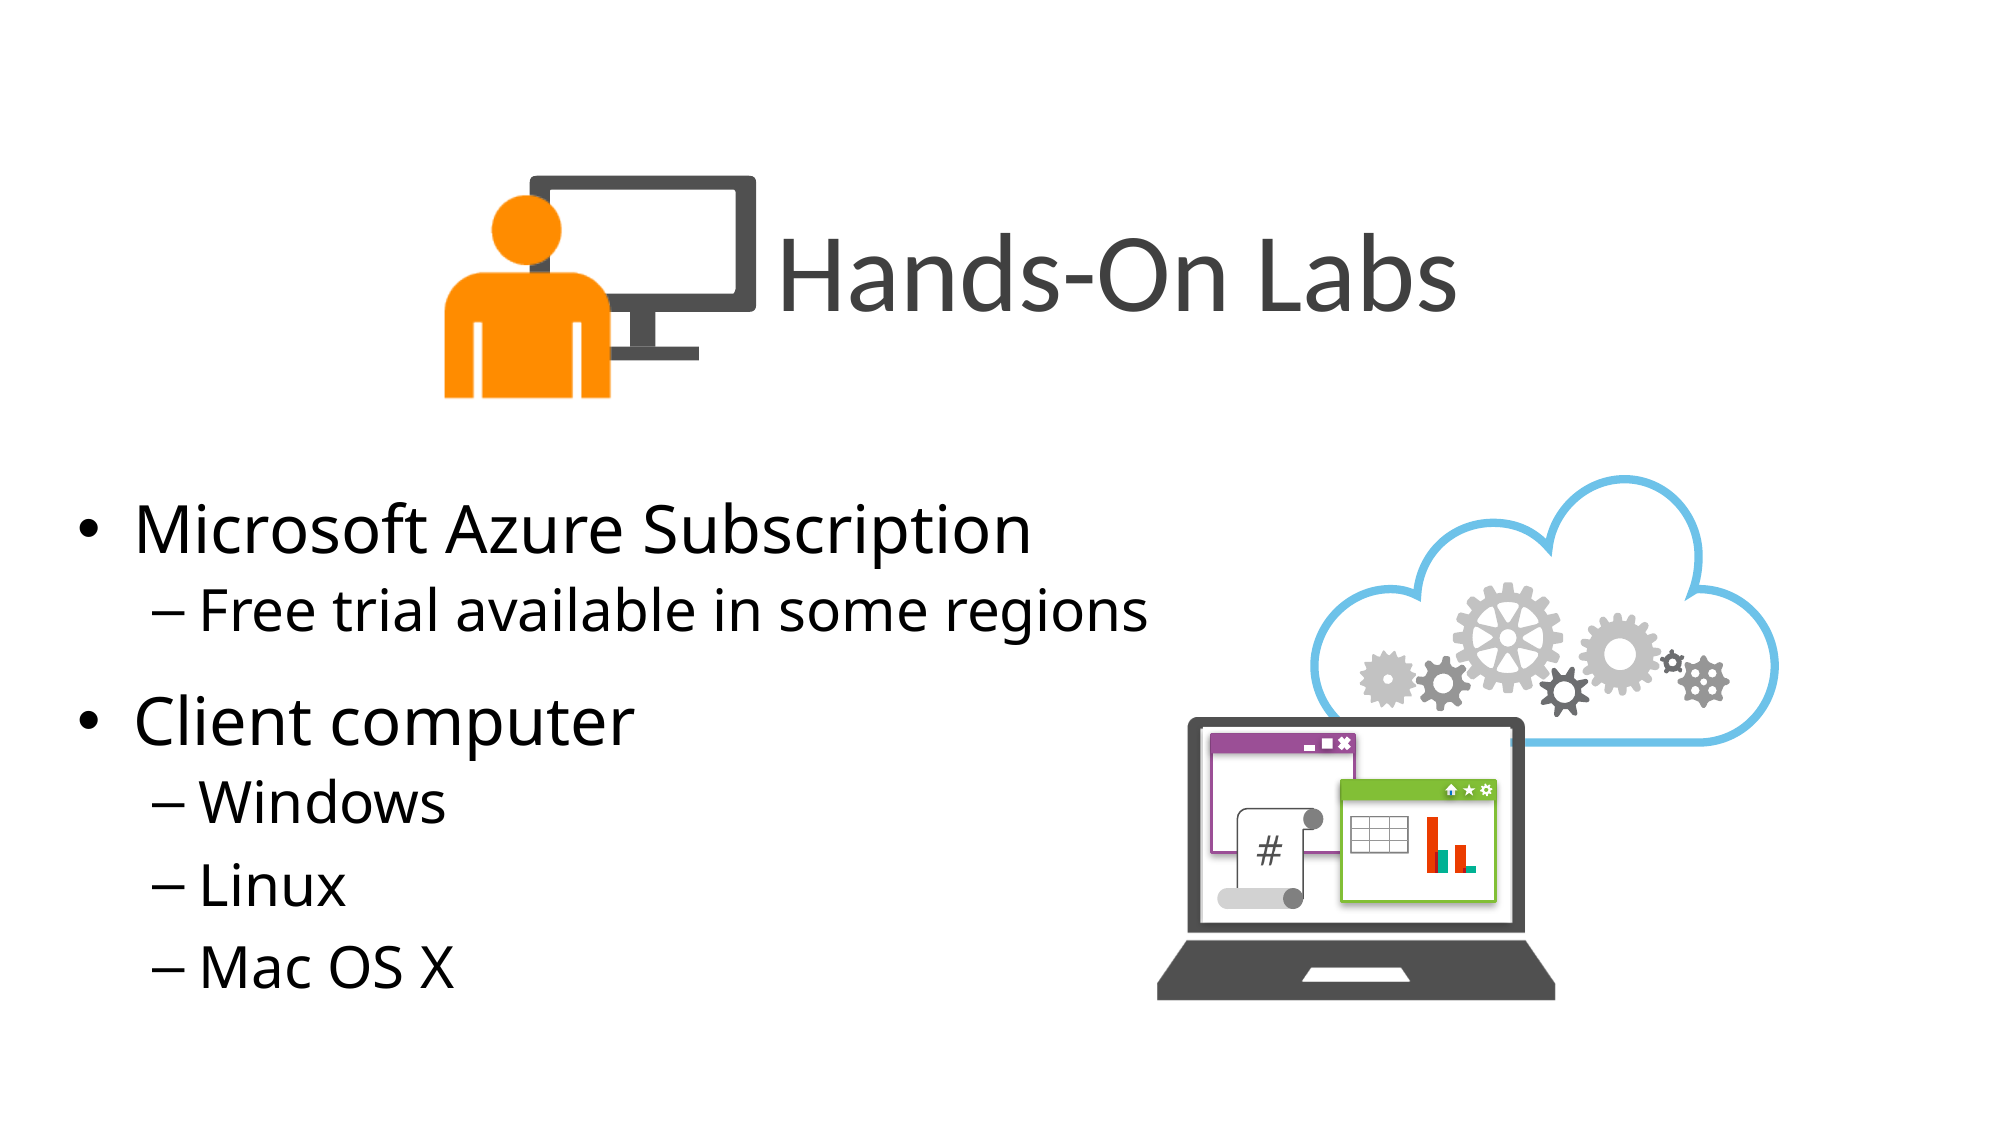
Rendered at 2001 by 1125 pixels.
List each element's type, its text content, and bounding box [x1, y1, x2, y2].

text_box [531, 177, 1479, 359]
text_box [1157, 717, 1556, 1002]
picture [407, 181, 646, 422]
list Microsoft Azure Subscription Free trial available in some regions Client computer Windows Linux Mac OS X [62, 479, 1953, 1049]
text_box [1310, 474, 1780, 750]
